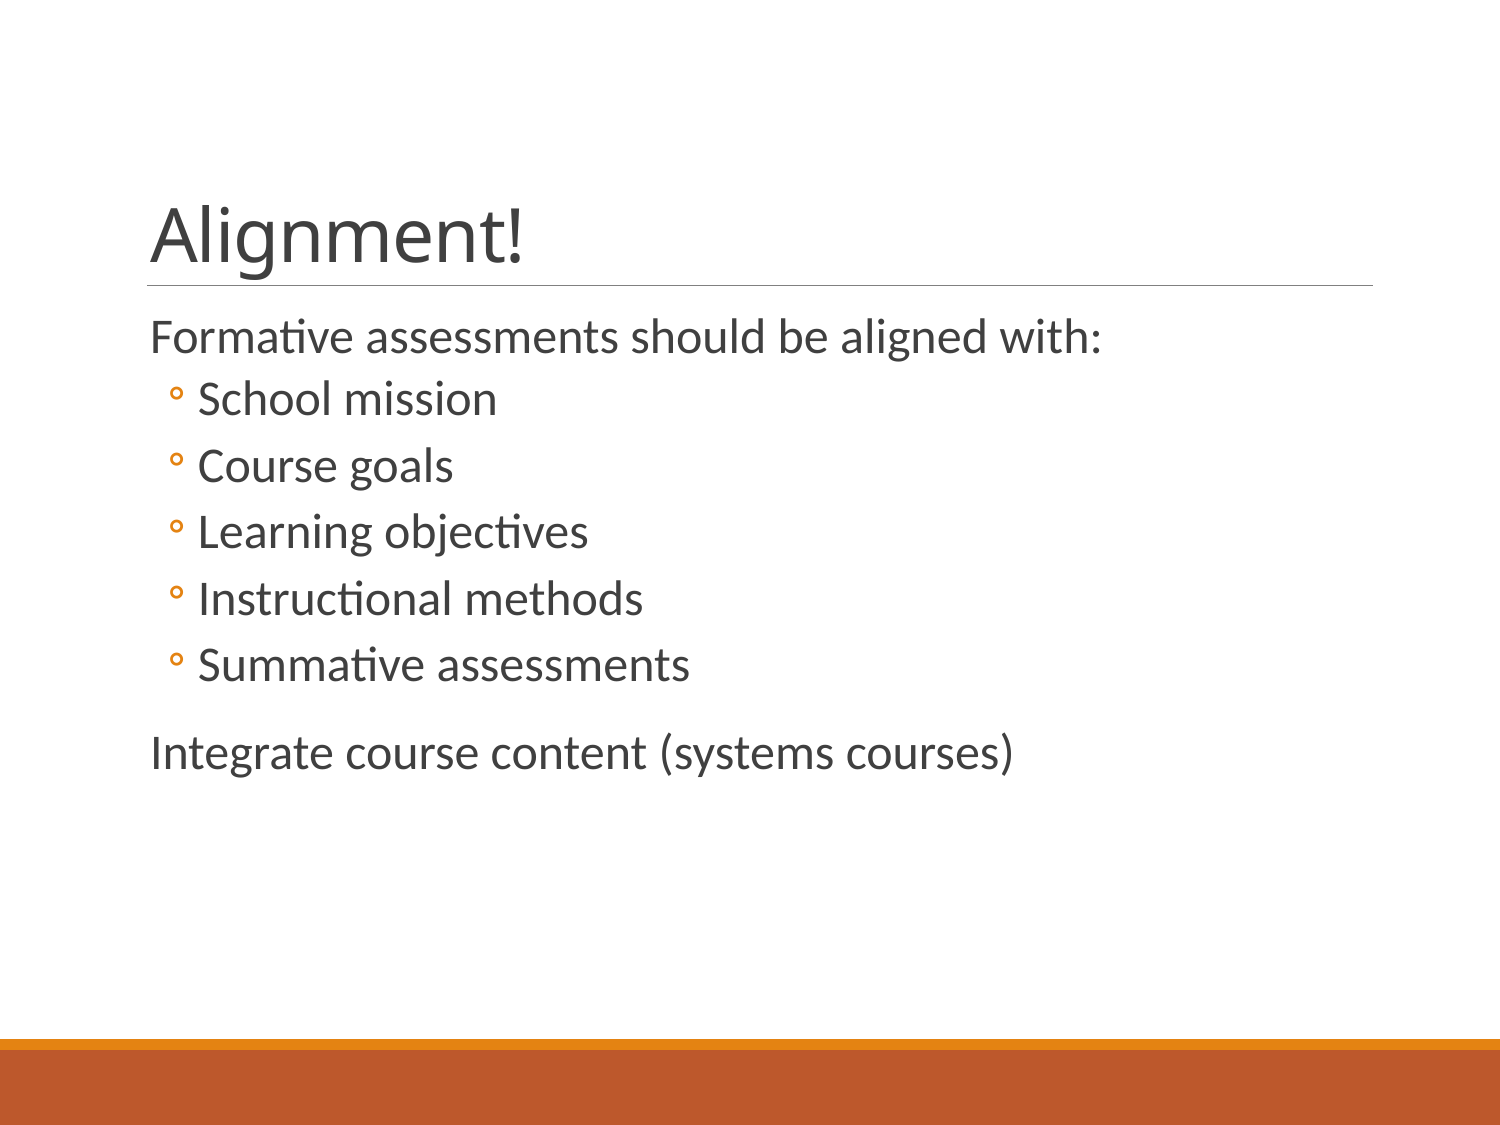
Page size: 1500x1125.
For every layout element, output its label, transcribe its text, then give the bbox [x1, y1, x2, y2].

list Formative assessments should be aligned with: School mission Course goals Learning objectives Instructional methods Summative assessments Integrate course content (systems courses) [135, 302, 1373, 963]
title Alignment! [135, 47, 1373, 285]
